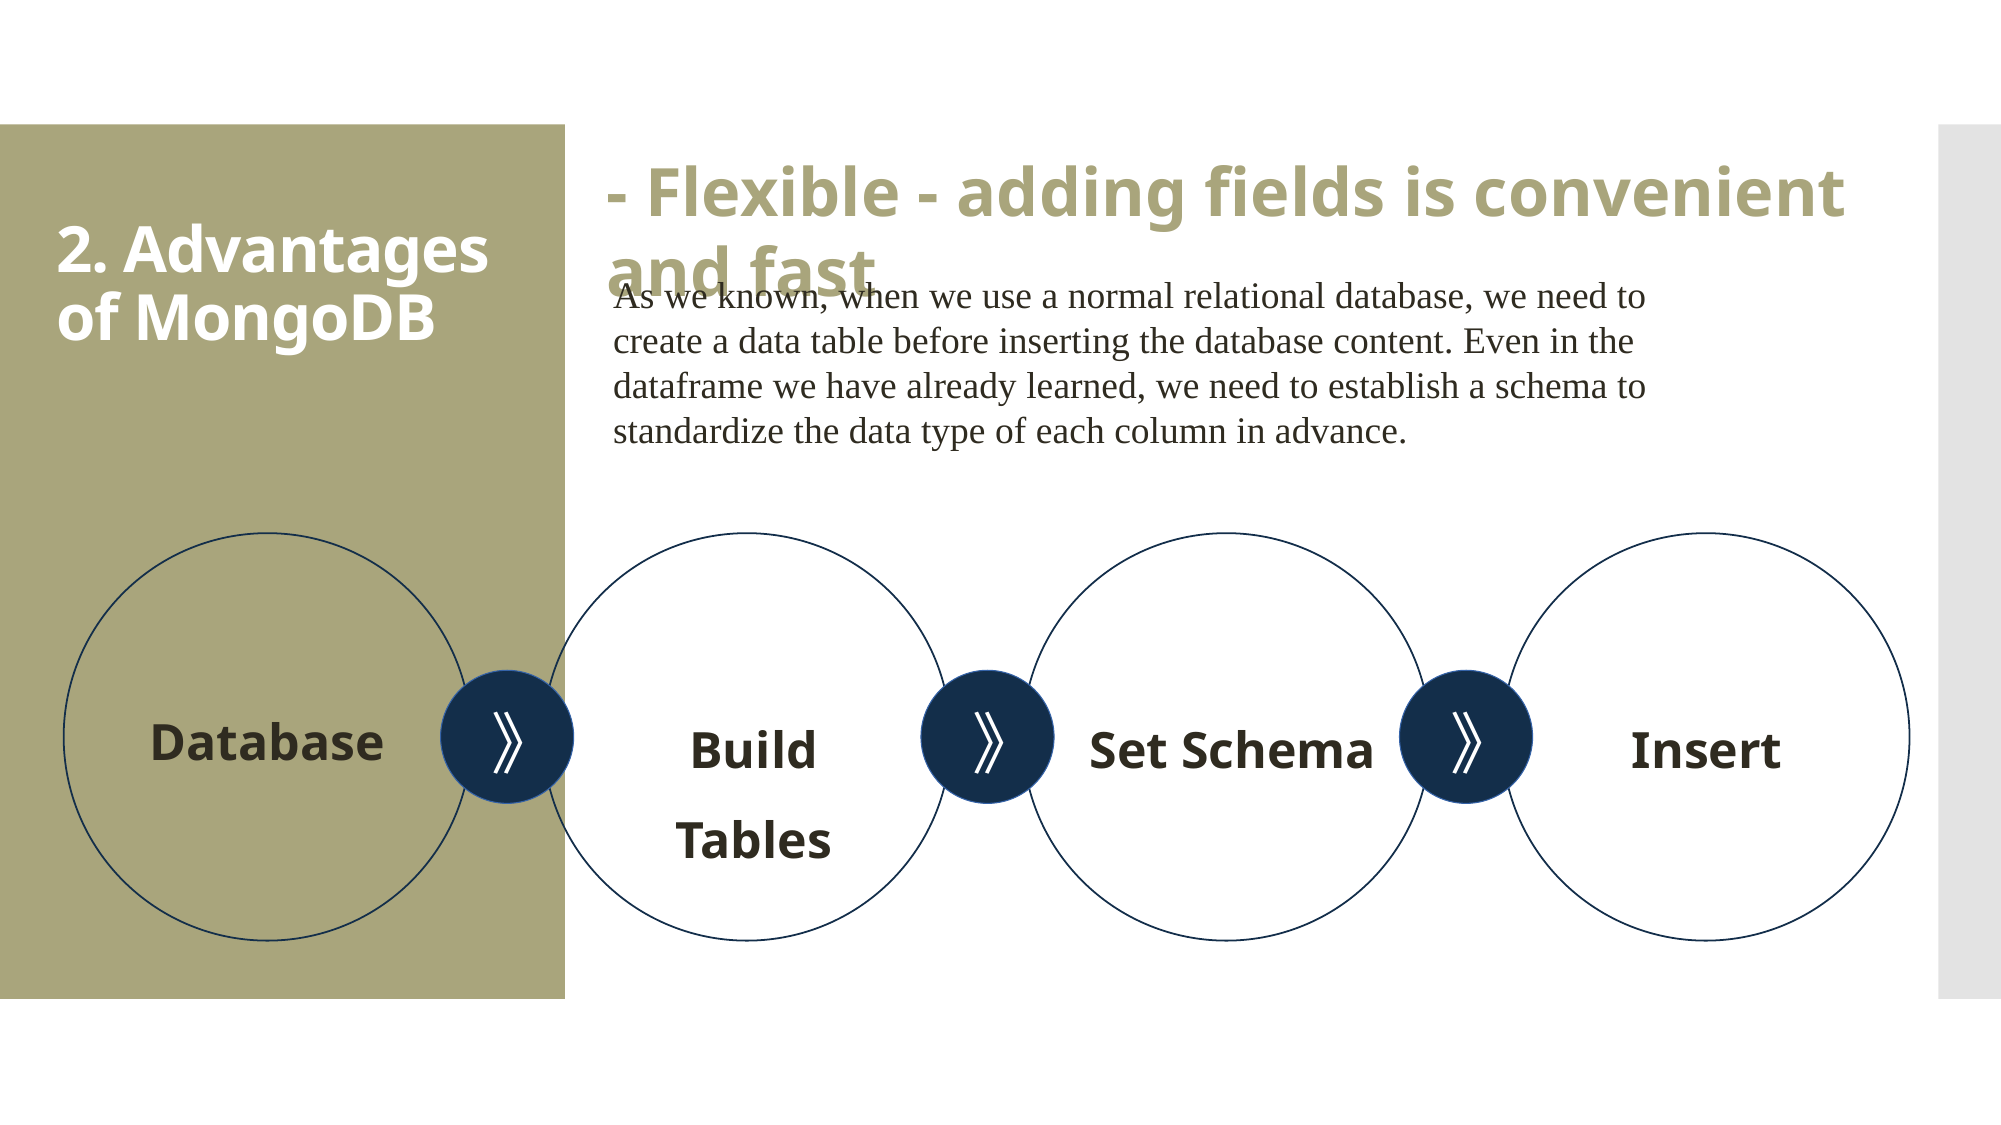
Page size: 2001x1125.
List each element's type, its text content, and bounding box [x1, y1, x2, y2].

text_box [1032, 532, 1420, 942]
text_box Set Schema [1073, 681, 1393, 786]
text_box As we known, when we use a normal relational database, we need to create a data table before inserting the database content. Even in the dataframe we have already learned, we need to establish a schema to standardize the data type of each column in advance. [598, 263, 1738, 504]
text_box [920, 670, 1055, 804]
text_box Build Tables [594, 681, 914, 876]
text_box [596, 876, 897, 942]
text_box Insert [1554, 681, 1874, 786]
title 2. Advantages of MongoDB [41, 184, 520, 586]
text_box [1399, 670, 1533, 804]
text_box [1512, 532, 1911, 942]
text_box Database [107, 673, 428, 779]
text_box [553, 532, 941, 873]
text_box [440, 670, 574, 804]
text_box [62, 532, 461, 942]
text_box - Flexible - adding fields is convenient and fast [591, 142, 1959, 318]
